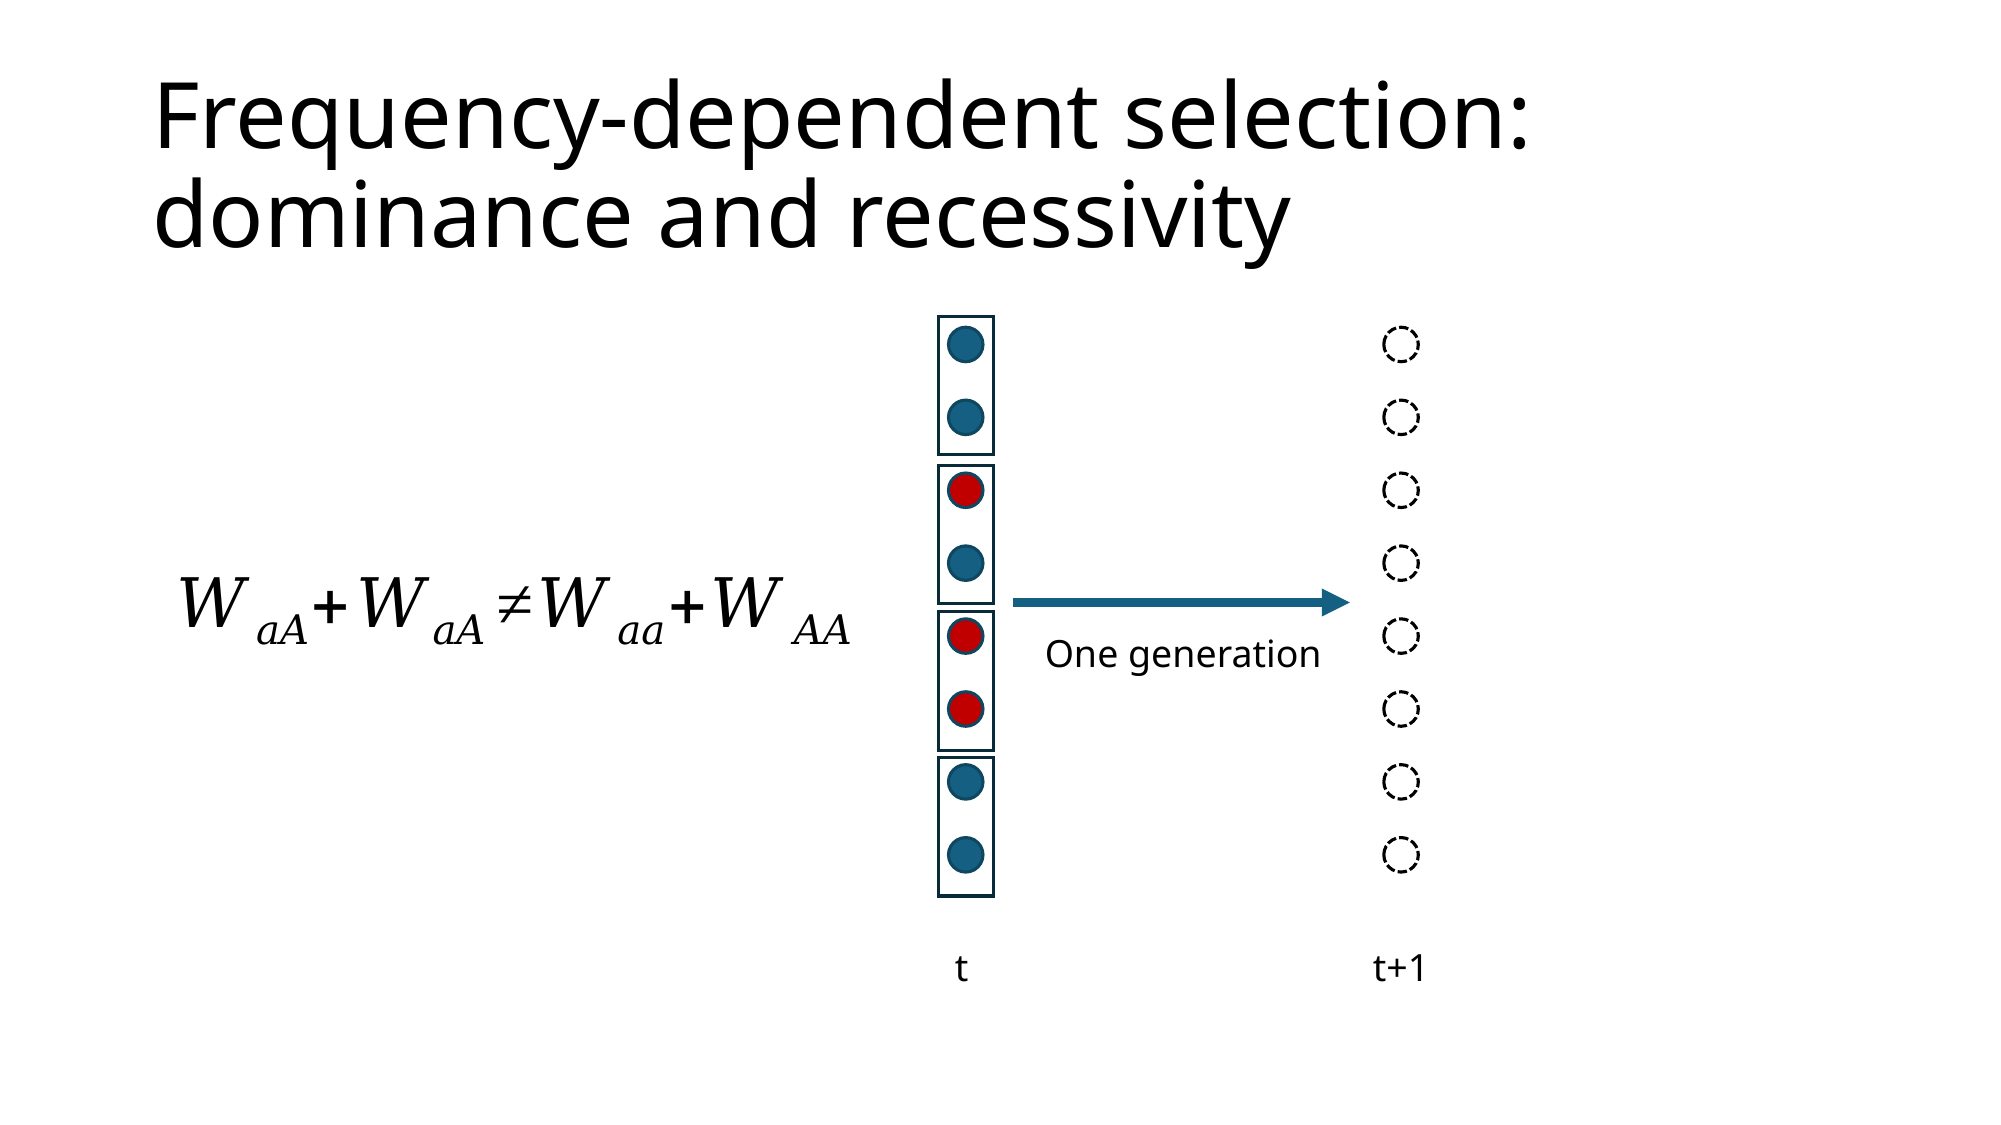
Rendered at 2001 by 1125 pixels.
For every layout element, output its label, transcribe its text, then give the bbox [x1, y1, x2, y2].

text_box [937, 464, 995, 605]
text_box [1382, 325, 1420, 364]
title Frequency-dependent selection: dominance and recessivity [137, 59, 1863, 278]
text_box [1382, 763, 1420, 801]
text_box [937, 315, 995, 456]
text_box One generation [1030, 623, 1337, 683]
text_box [1382, 836, 1420, 874]
text_box [1382, 617, 1420, 655]
text_box [1382, 398, 1420, 437]
text_box [937, 756, 995, 898]
text_box [1382, 690, 1420, 728]
text_box t [940, 937, 984, 997]
text_box t+1 [1358, 937, 1445, 997]
text_box [937, 610, 995, 752]
text_box [1382, 471, 1420, 510]
text_box [1382, 544, 1420, 582]
